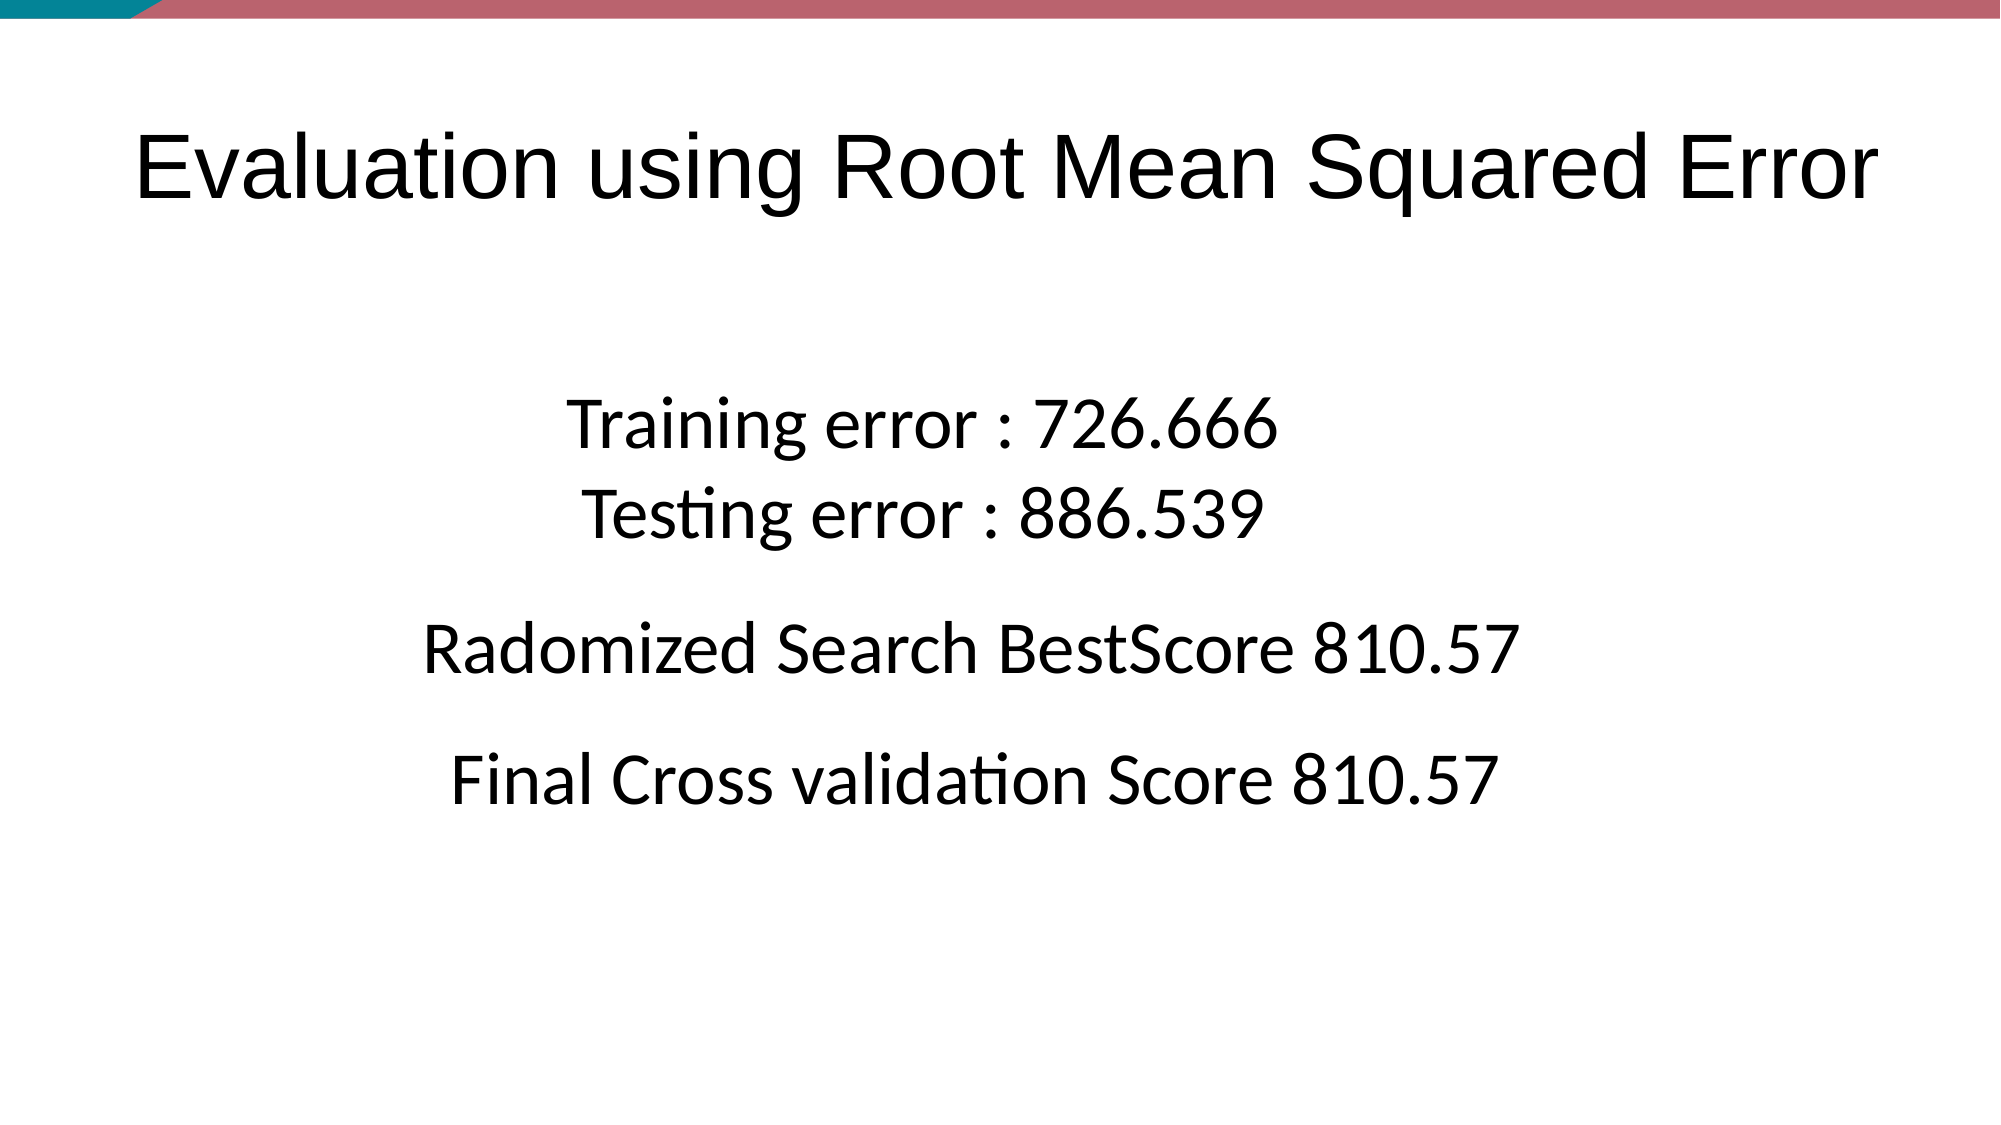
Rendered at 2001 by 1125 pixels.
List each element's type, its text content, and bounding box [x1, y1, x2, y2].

text_box Radomized Search BestScore 810.57 [156, 591, 1789, 697]
text_box Training error : 726.666 Testing error : 886.539 [240, 365, 1606, 561]
text_box Final Cross validation Score 810.57 [143, 721, 1809, 827]
title Evaluation using Root Mean Squared Error [41, 59, 1976, 278]
